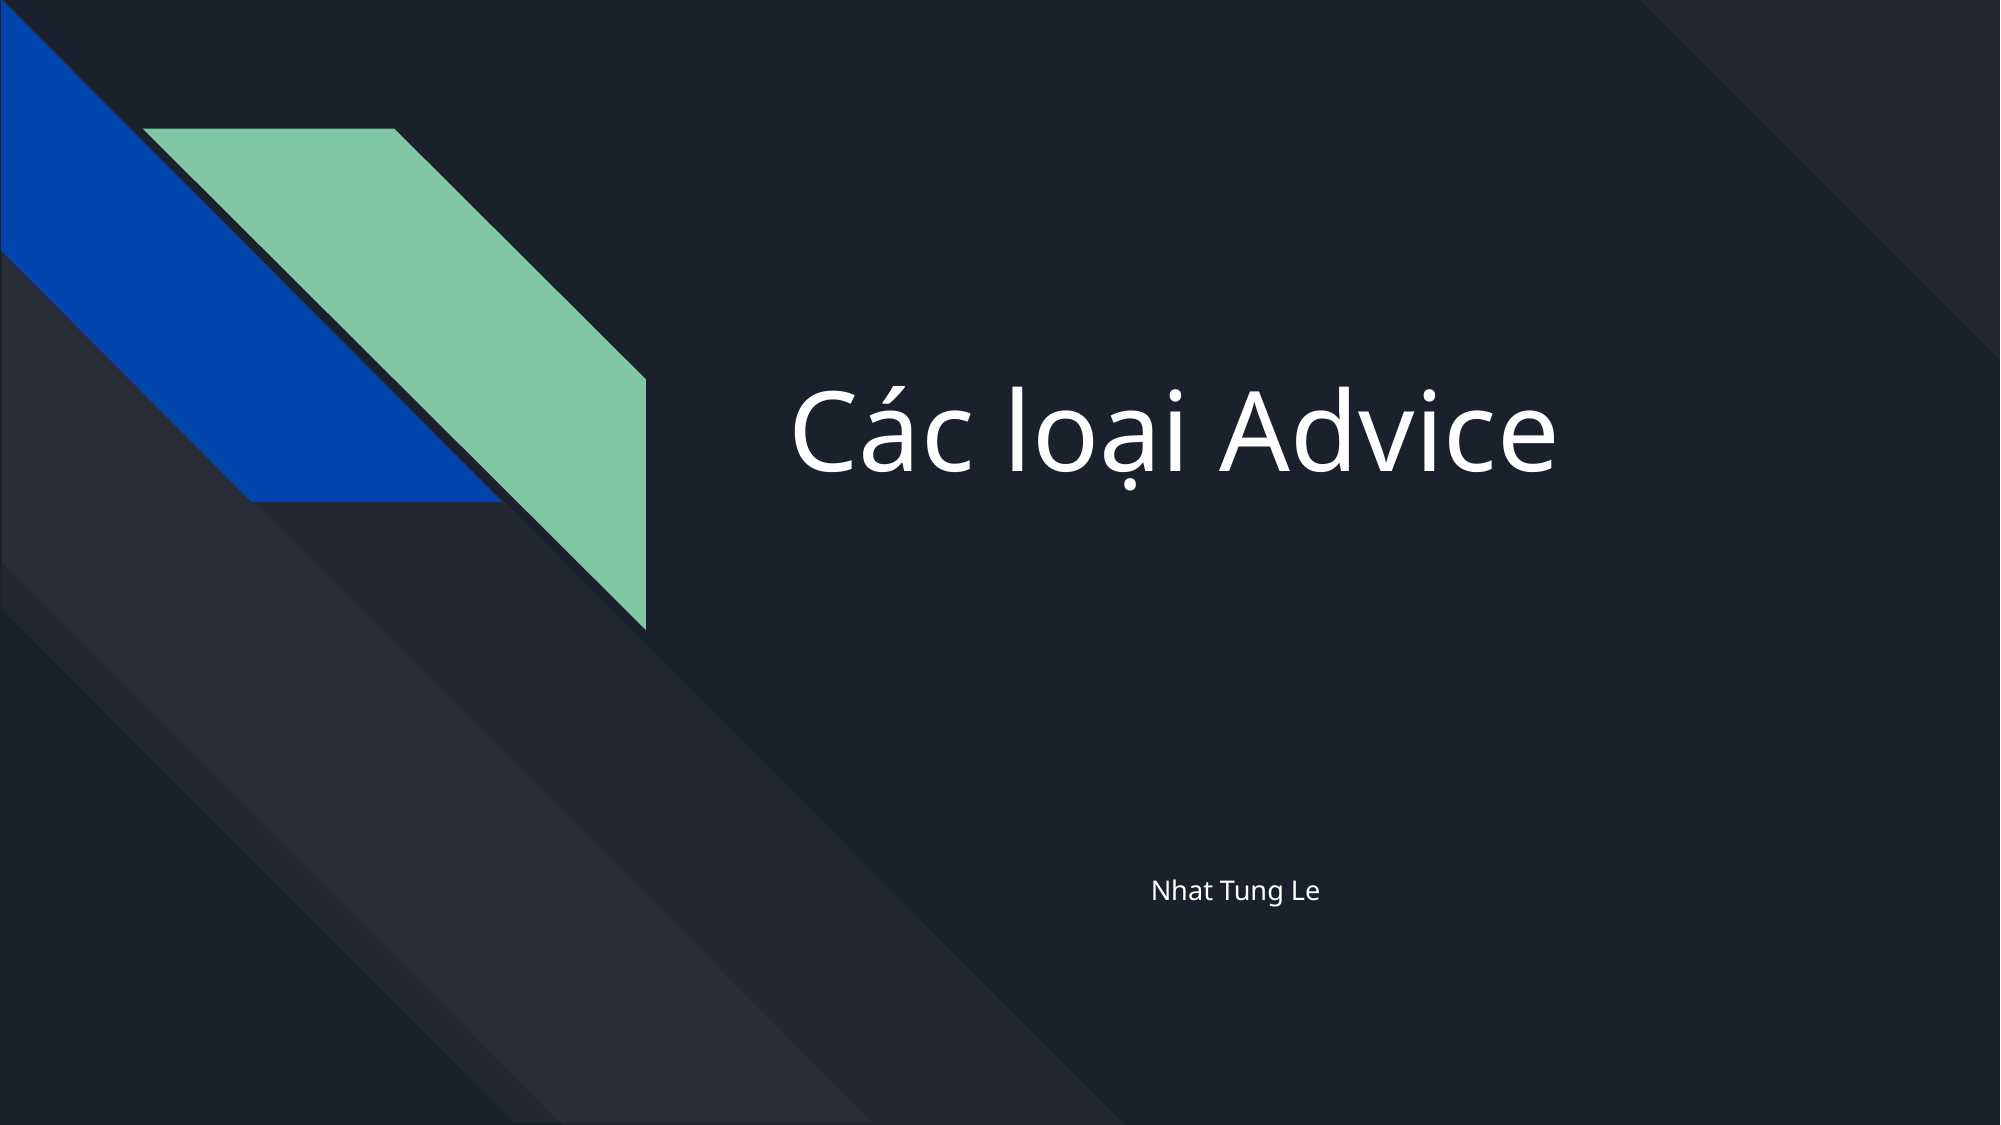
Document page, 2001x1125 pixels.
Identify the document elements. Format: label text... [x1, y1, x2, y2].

title Các loại Advice [773, 345, 1872, 691]
subtitle Nhat Tung Le [1111, 858, 1871, 970]
